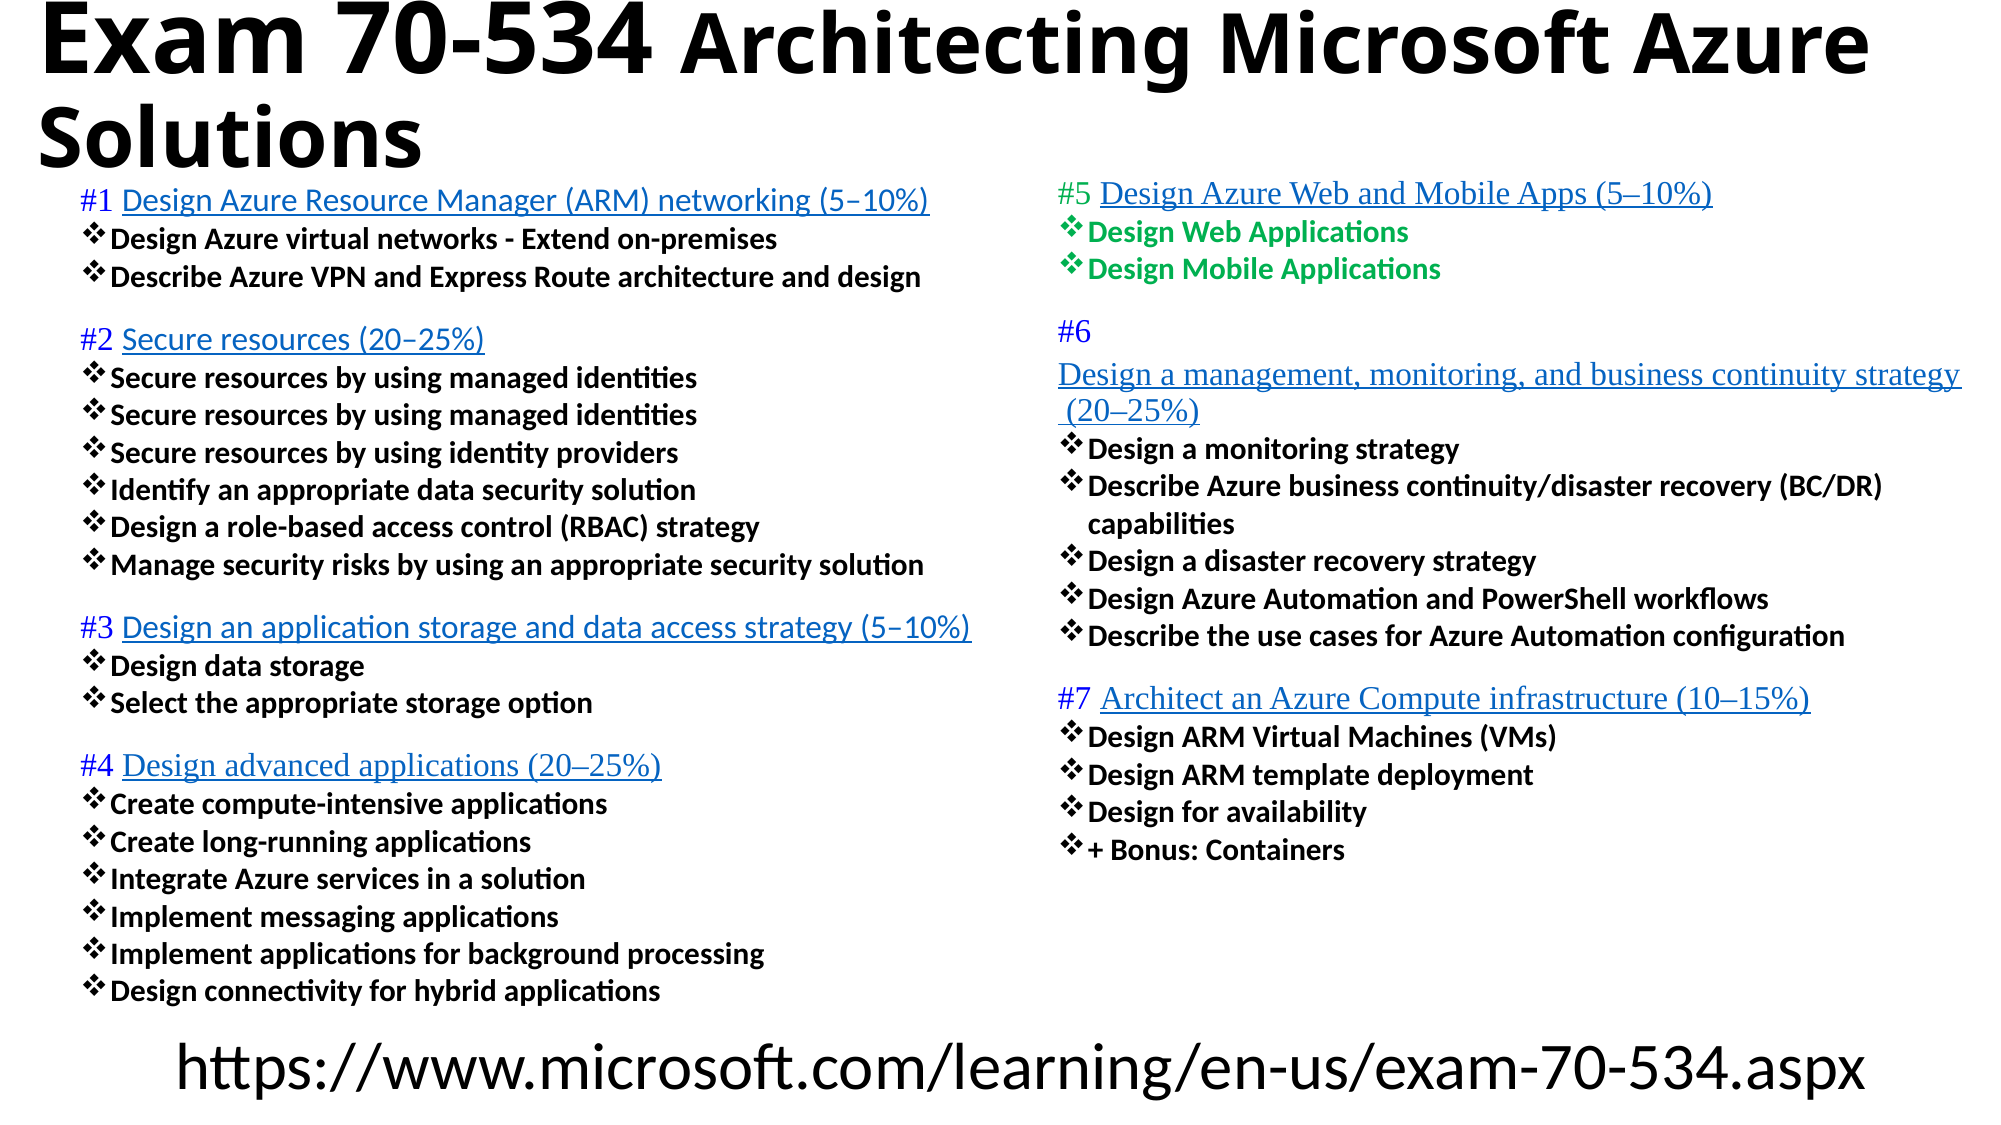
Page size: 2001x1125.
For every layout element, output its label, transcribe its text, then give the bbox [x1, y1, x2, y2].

list #5 Design Azure Web and Mobile Apps (5–10%) Design Web Applications Design Mobile Applications #6 Design a management, monitoring, and business continuity strategy (20–25%) Design a monitoring strategy Describe Azure business continuity/disaster recovery (BC/DR) capabilities Design a disaster recovery strategy Design Azure Automation and PowerShell workflows Describe the use cases for Azure Automation configuration #7 Architect an Azure Compute infrastructure (10–15%) Design ARM Virtual Machines (VMs) Design ARM template deployment Design for availability + Bonus: Containers [1042, 160, 1978, 997]
title Exam 70-534 Architecting Microsoft Azure Solutions [22, 12, 1978, 161]
text_box https://www.microsoft.com/learning/en-us/exam-70-534.aspx [160, 1015, 1883, 1111]
list #1 Design Azure Resource Manager (ARM) networking (5–10%) Design Azure virtual networks - Extend on-premises Describe Azure VPN and Express Route architecture and design #2 Secure resources (20–25%) Secure resources by using managed identities Secure resources by using managed identities Secure resources by using identity providers Identify an appropriate data security solution Design a role-based access control (RBAC) strategy Manage security risks by using an appropriate security solution #3 Design an application storage and data access strategy (5–10%) Design data storage Select the appropriate storage option #4 Design advanced applications (20–25%) Create compute-intensive applications Create long-running applications Integrate Azure services in a solution Implement messaging applications Implement applications for background processing Design connectivity for hybrid applications [65, 171, 1001, 1046]
